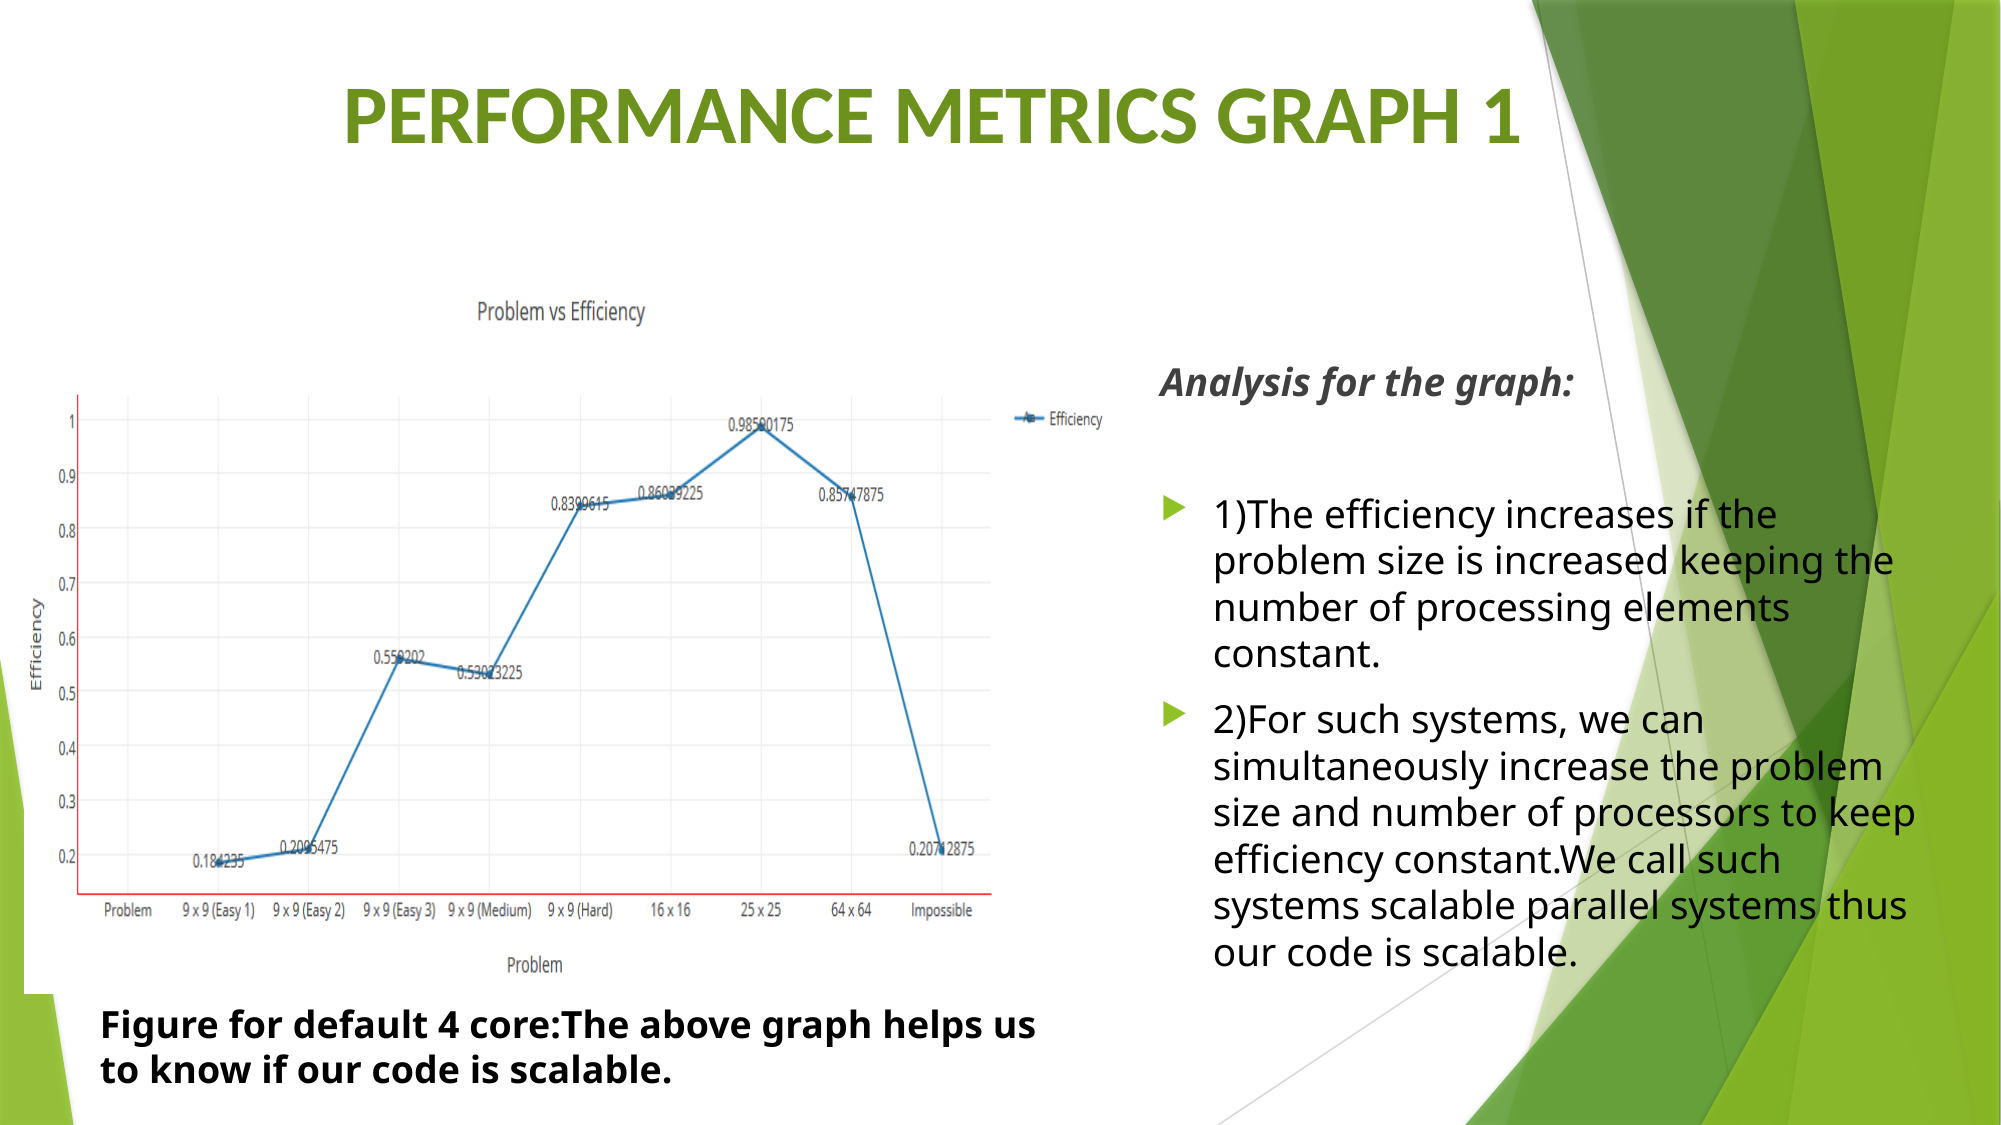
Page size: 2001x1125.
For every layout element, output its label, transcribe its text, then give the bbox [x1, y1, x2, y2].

list Analysis for the graph: 1)The efficiency increases if the problem size is increased keeping the number of processing elements constant. 2)For such systems, we can simultaneously increase the problem size and number of processors to keep efficiency constant.We call such systems scalable parallel systems thus our code is scalable. [1145, 350, 1953, 994]
text_box Figure for default 4 core:The above graph helps us to know if our code is scalable. [85, 1004, 1086, 1099]
text_box PERFORMANCE METRICS GRAPH 1 [162, 62, 1705, 161]
picture [24, 286, 1117, 995]
